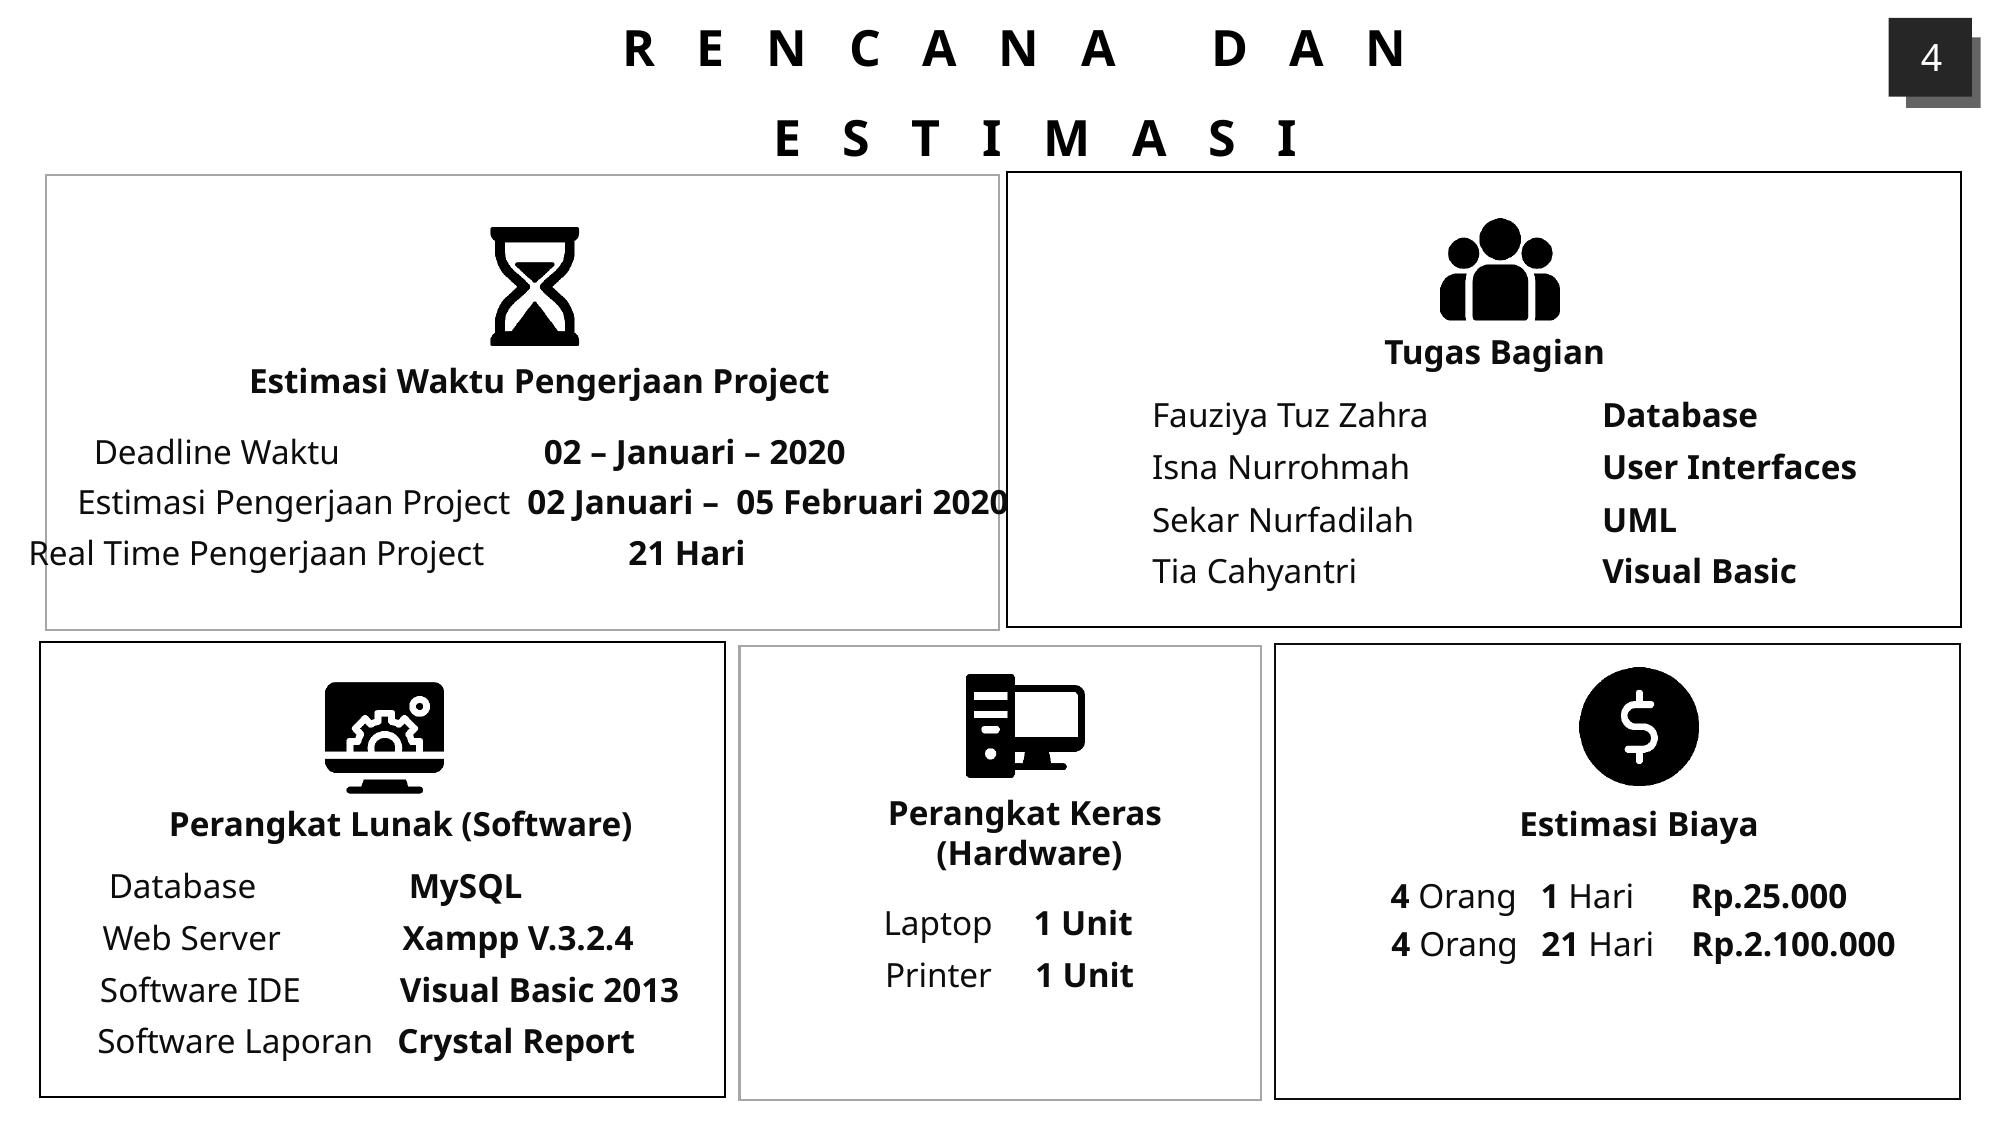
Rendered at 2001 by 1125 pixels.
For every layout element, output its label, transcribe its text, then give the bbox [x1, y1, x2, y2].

text_box Tugas Bagian [1384, 331, 1606, 372]
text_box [1888, 17, 1981, 108]
text_box [45, 174, 1000, 631]
text_box Perangkat Keras (Hardware) [888, 792, 1163, 873]
text_box Software IDE Visual Basic 2013 [100, 969, 689, 1010]
text_box Tia Cahyantri Visual Basic [1152, 550, 1857, 591]
text_box [39, 641, 726, 1098]
text_box 4 Orang 1 Hari Rp.25.000 [1390, 875, 1848, 916]
text_box Estimasi Biaya [1519, 802, 1759, 843]
text_box Real Time Pengerjaan Project 21 Hari [28, 531, 755, 572]
text_box 4 Orang 21 Hari Rp.2.100.000 [1391, 923, 1896, 964]
text_box Laptop 1 Unit [883, 901, 1134, 942]
text_box [738, 645, 1262, 1101]
text_box Sekar Nurfadilah UML [1152, 498, 1714, 539]
text_box Estimasi Pengerjaan Project 02 Januari – 05 Februari 2020 [77, 481, 1010, 522]
text_box Deadline Waktu 02 – Januari – 2020 [93, 430, 846, 471]
text_box Web Server Xampp V.3.2.4 [102, 917, 643, 958]
text_box [1006, 171, 1962, 628]
text_box Database MySQL [108, 865, 532, 906]
text_box Printer 1 Unit [885, 954, 1135, 995]
text_box [1751, 32, 1994, 153]
text_box [1274, 643, 1961, 1100]
picture [966, 666, 1085, 785]
text_box Perangkat Lunak (Software) [168, 802, 634, 843]
picture [475, 227, 594, 346]
text_box RENCANA DAN ESTIMASI [319, 1, 1751, 153]
text_box Isna Nurrohmah User Interfaces [1152, 446, 1880, 487]
picture [1579, 667, 1699, 786]
text_box Fauziya Tuz Zahra Database [1152, 394, 1880, 435]
picture [325, 678, 444, 797]
picture [1440, 209, 1560, 329]
text_box Software Laporan Crystal Report [97, 1020, 644, 1061]
